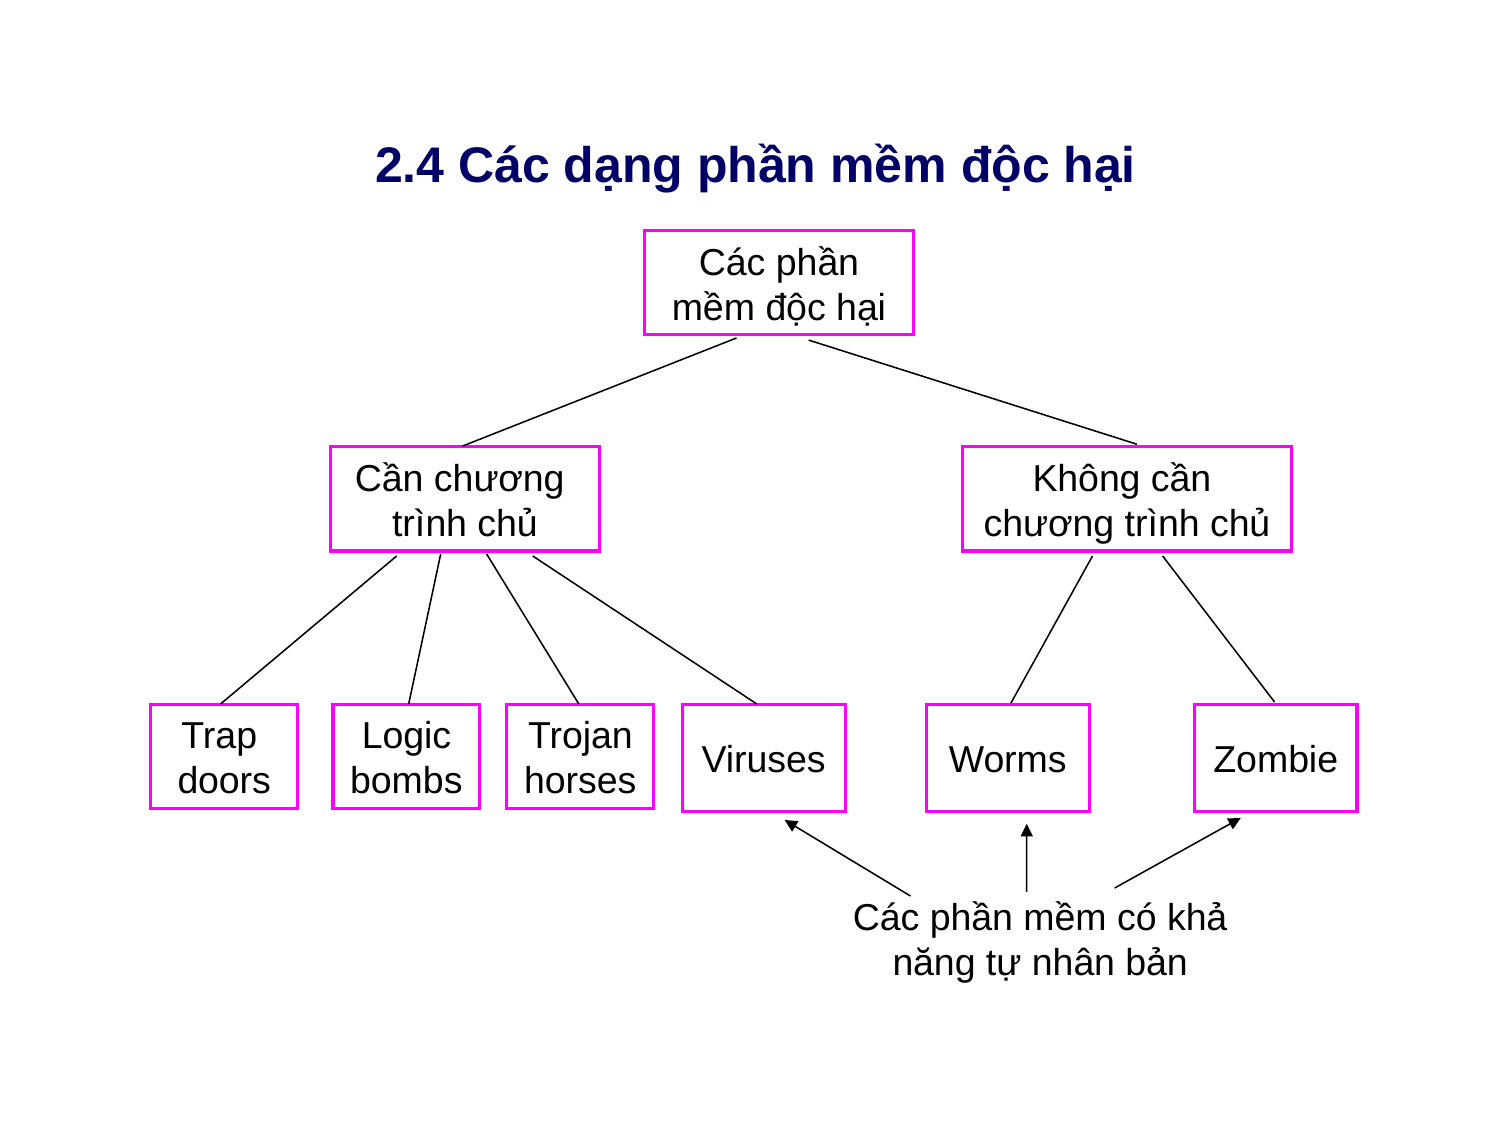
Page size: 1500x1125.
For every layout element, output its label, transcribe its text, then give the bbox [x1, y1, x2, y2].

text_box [150, 229, 1358, 992]
title 2.4 Các dạng phần mềm độc hại [37, 125, 1474, 211]
